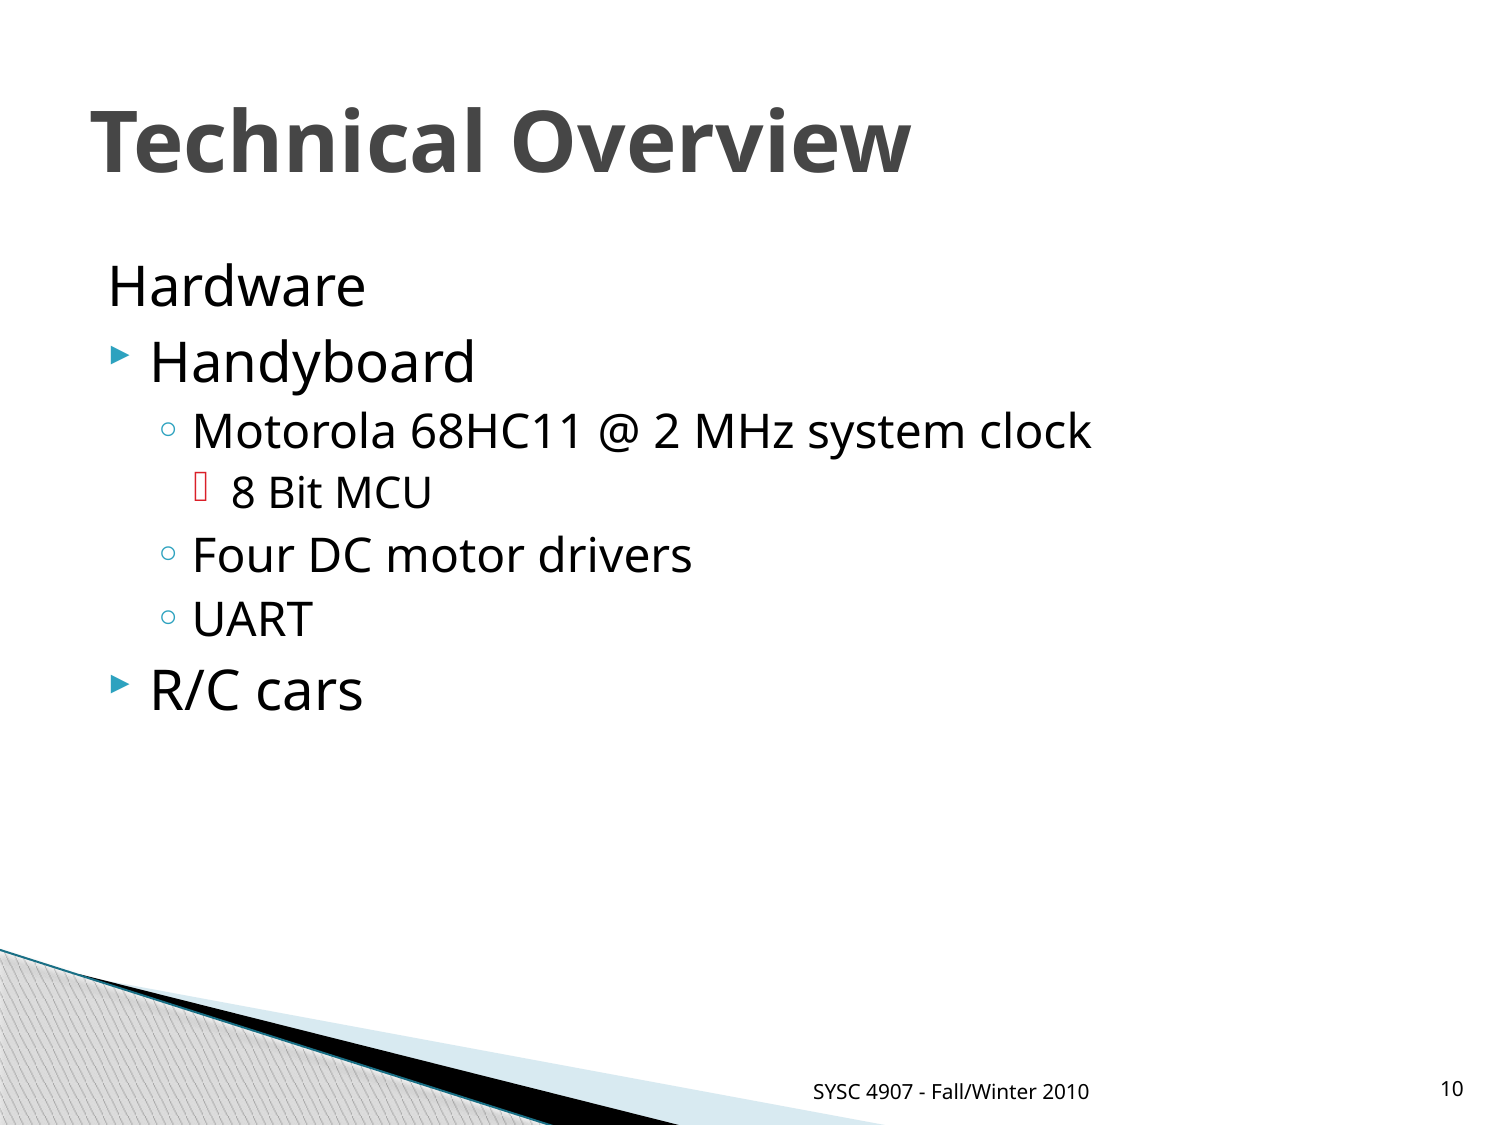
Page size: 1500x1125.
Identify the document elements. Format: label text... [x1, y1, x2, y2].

slide_number 10 [1418, 1051, 1479, 1112]
title Technical Overview [75, 45, 1425, 233]
list Hardware Handyboard Motorola 68HC11 @ 2 MHz system clock 8 Bit MCU Four DC motor drivers UART R/C cars [75, 243, 1425, 986]
footer SYSC 4907 - Fall/Winter 2010 [718, 1051, 1105, 1112]
